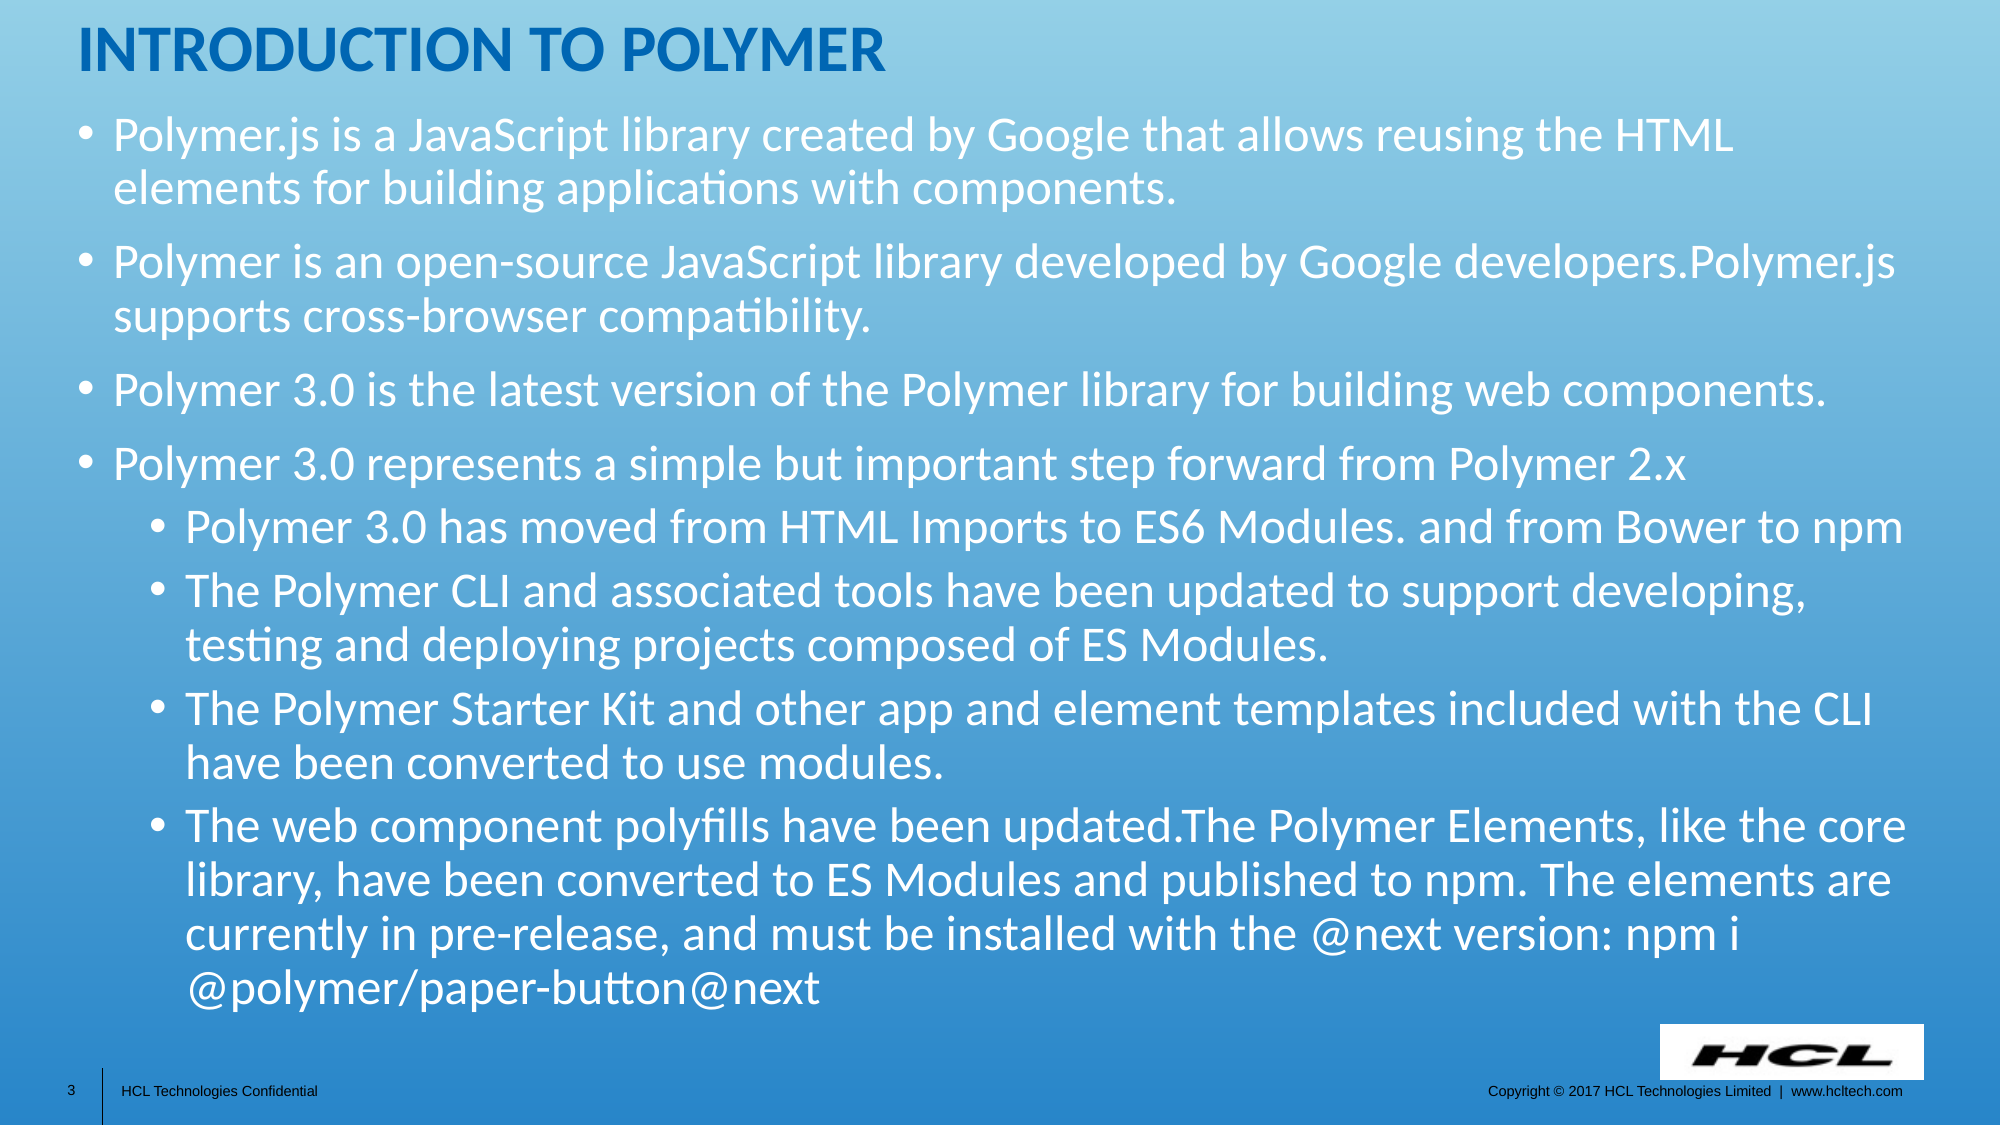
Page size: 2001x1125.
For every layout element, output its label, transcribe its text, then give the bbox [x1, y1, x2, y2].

picture [1660, 1039, 1924, 1080]
list Polymer.js is a JavaScript library created by Google that allows reusing the HTML elements for building applications with components. Polymer is an open-source JavaScript library developed by Google developers.Polymer.js supports cross-browser compatibility. Polymer 3.0 is the latest version of the Polymer library for building web components. Polymer 3.0 represents a simple but important step forward from Polymer 2.x Polymer 3.0 has moved from HTML Imports to ES6 Modules. and from Bower to npm The Polymer CLI and associated tools have been updated to support developing, testing and deploying projects composed of ES Modules. The Polymer Starter Kit and other app and element templates included with the CLI have been converted to use modules. The web component polyfills have been updated.The Polymer Elements, like the core library, have been converted to ES Modules and published to npm. The elements are currently in pre-release, and must be installed with the @next version: npm i @polymer/paper-button@next [62, 100, 1924, 1039]
title Introduction to Polymer [62, 0, 1781, 100]
